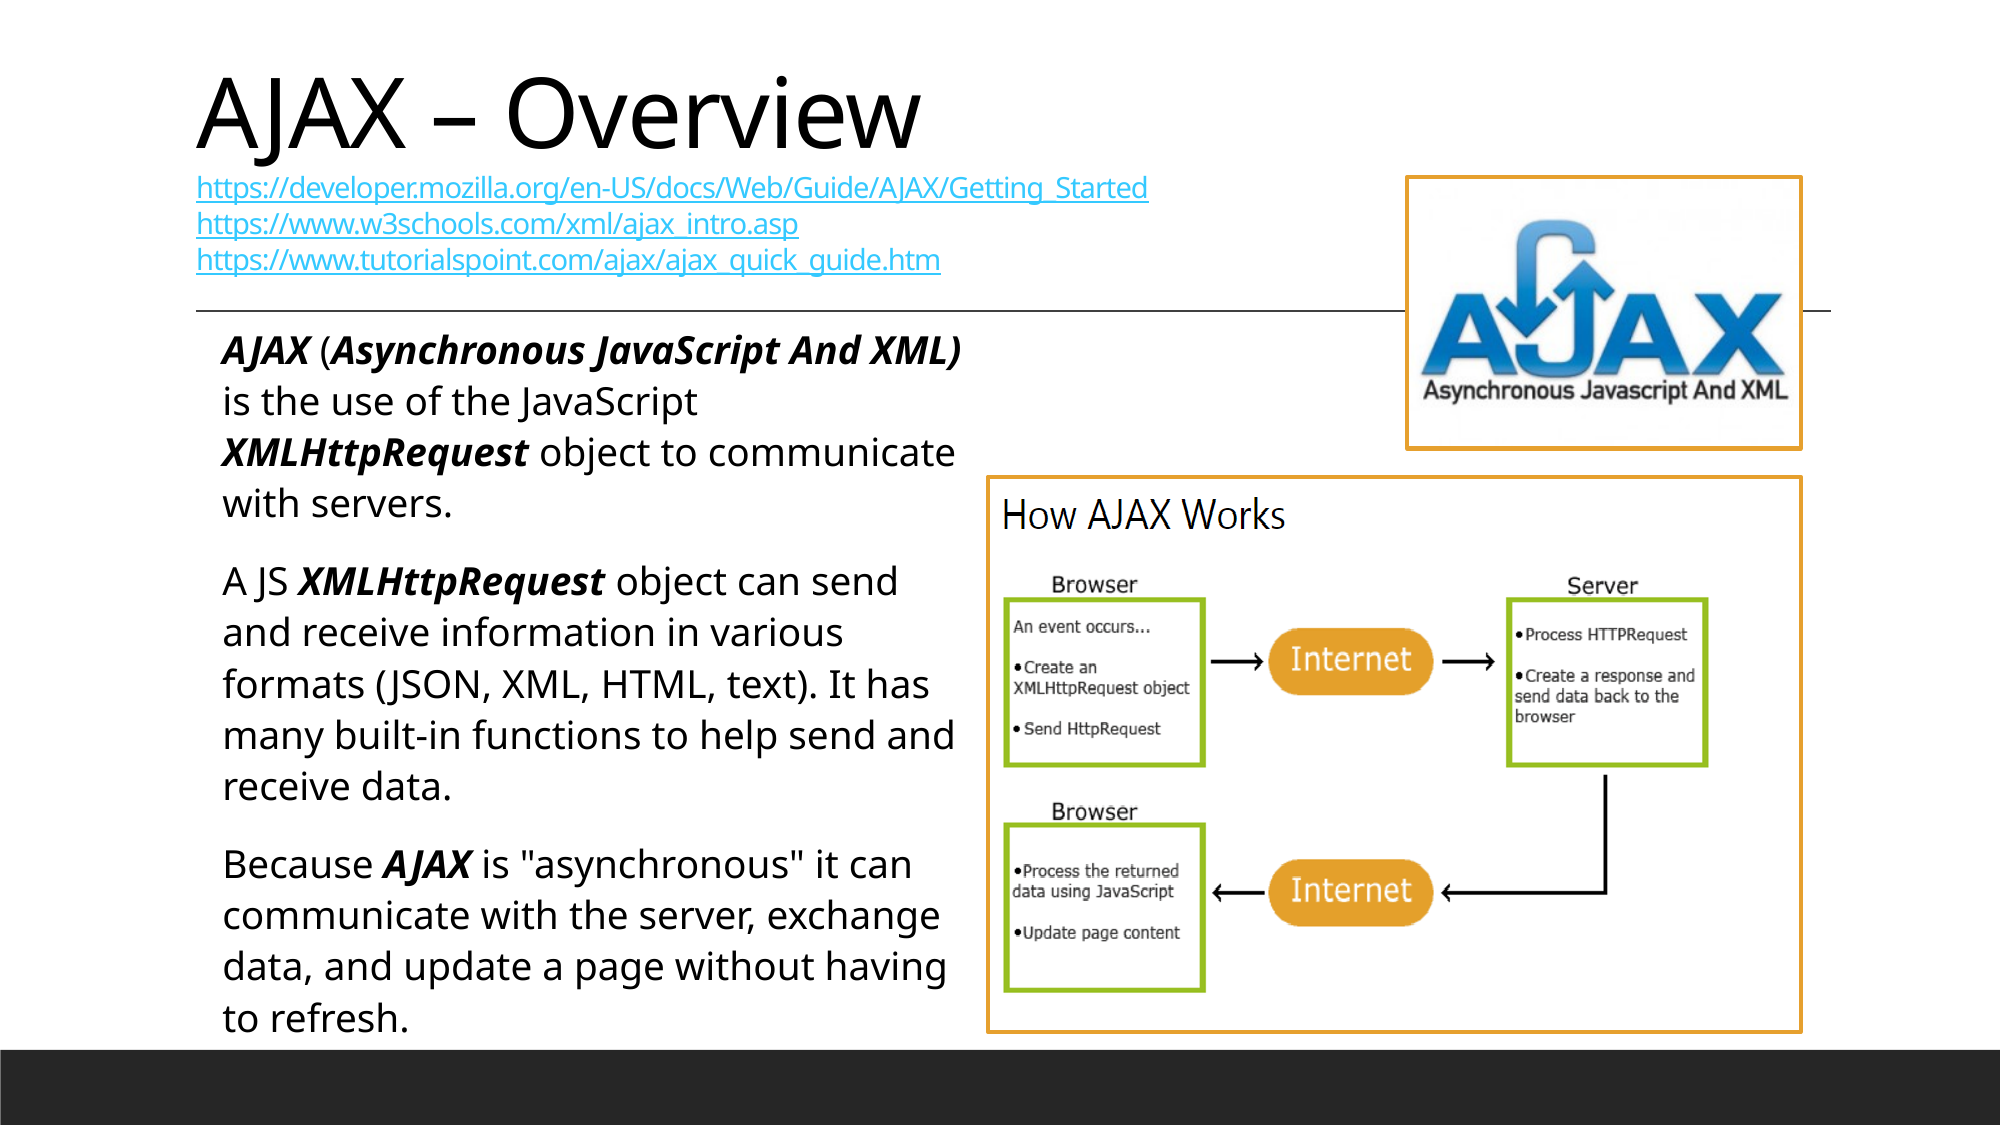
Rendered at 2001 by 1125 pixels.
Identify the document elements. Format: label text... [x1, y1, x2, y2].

picture [1408, 178, 1799, 447]
picture [989, 478, 1800, 1031]
list AJAX (Asynchronous JavaScript And XML) is the use of the JavaScript XMLHttpRequest object to communicate with servers. A JS XMLHttpRequest object can send and receive information in various formats (JSON, XML, HTML, text). It has many built-in functions to help send and receive data. Because AJAX is "asynchronous" it can communicate with the server, exchange data, and update a page without having to refresh. [208, 312, 968, 1048]
title AJAX – Overview https://developer.mozilla.org/en-US/docs/Web/Guide/AJAX/Getting_Started https://www.w3schools.com/xml/ajax_intro.asp https://www.tutorialspoint.com/ajax/ajax_quick_guide.htm [181, 47, 1398, 285]
